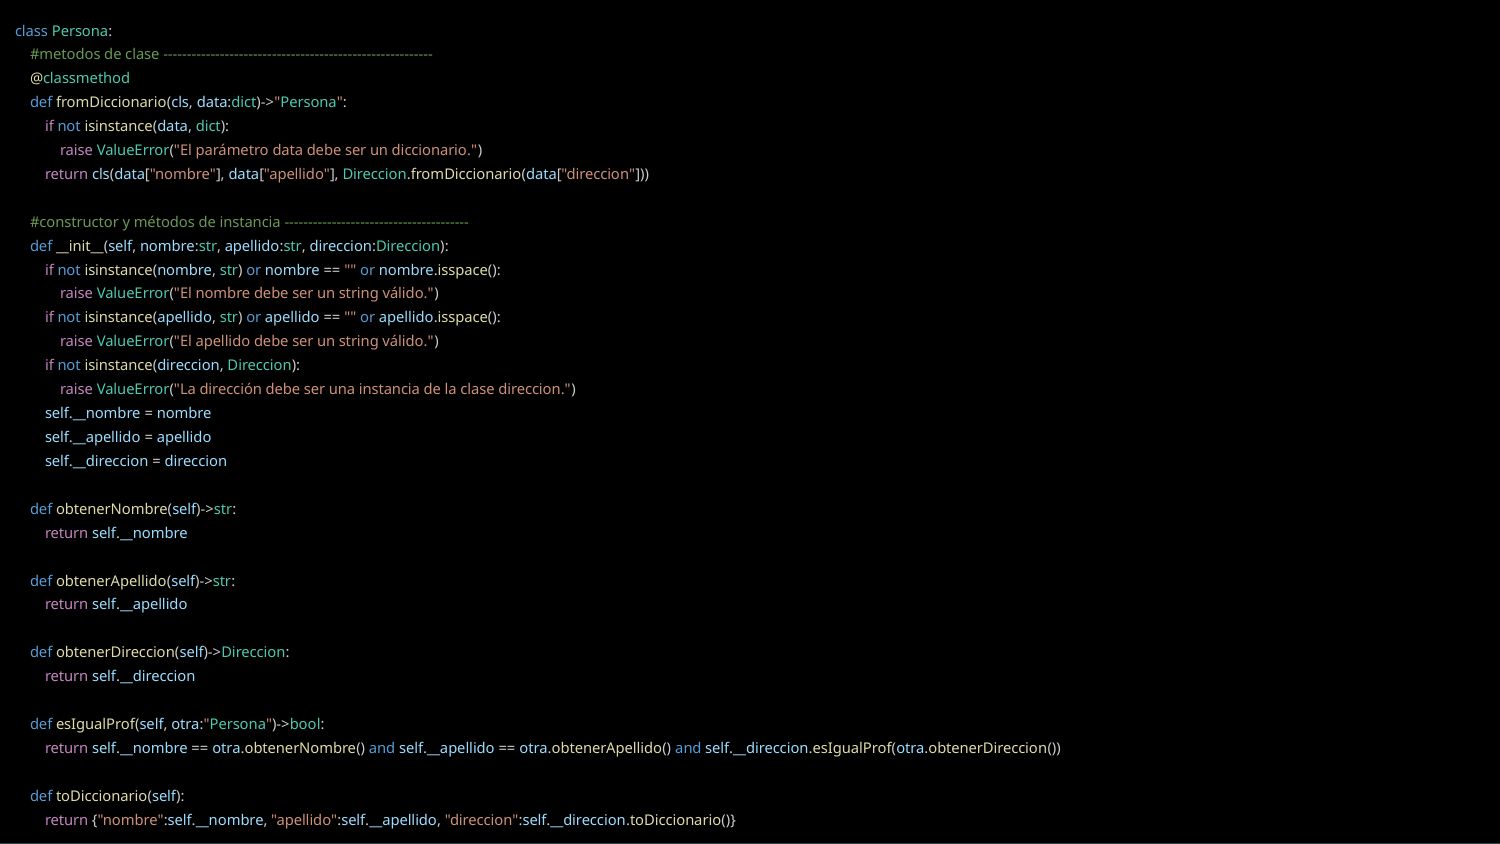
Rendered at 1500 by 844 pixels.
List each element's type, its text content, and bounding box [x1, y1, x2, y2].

list class Persona: #metodos de clase --------------------------------------------------------- @classmethod def fromDiccionario(cls, data:dict)->"Persona": if not isinstance(data, dict): raise ValueError("El parámetro data debe ser un diccionario.") return cls(data["nombre"], data["apellido"], Direccion.fromDiccionario(data["direccion"])) #constructor y métodos de instancia --------------------------------------- def __init__(self, nombre:str, apellido:str, direccion:Direccion): if not isinstance(nombre, str) or nombre == "" or nombre.isspace(): raise ValueError("El nombre debe ser un string válido.") if not isinstance(apellido, str) or apellido == "" or apellido.isspace(): raise ValueError("El apellido debe ser un string válido.") if not isinstance(direccion, Direccion): raise ValueError("La dirección debe ser una instancia de la clase direccion.") self.__nombre = nombre self.__apellido = apellido self.__direccion = direccion def obtenerNombre(self)->str: return self.__nombre def obtenerApellido(self)->str: return self.__apellido def obtenerDireccion(self)->Direccion: return self.__direccion def esIgualProf(self, otra:"Persona")->bool: return self.__nombre == otra.obtenerNombre() and self.__apellido == otra.obtenerApellido() and self.__direccion.esIgualProf(otra.obtenerDireccion()) def toDiccionario(self): return {"nombre":self.__nombre, "apellido":self.__apellido, "direccion":self.__direccion.toDiccionario()} [0, 0, 1500, 844]
